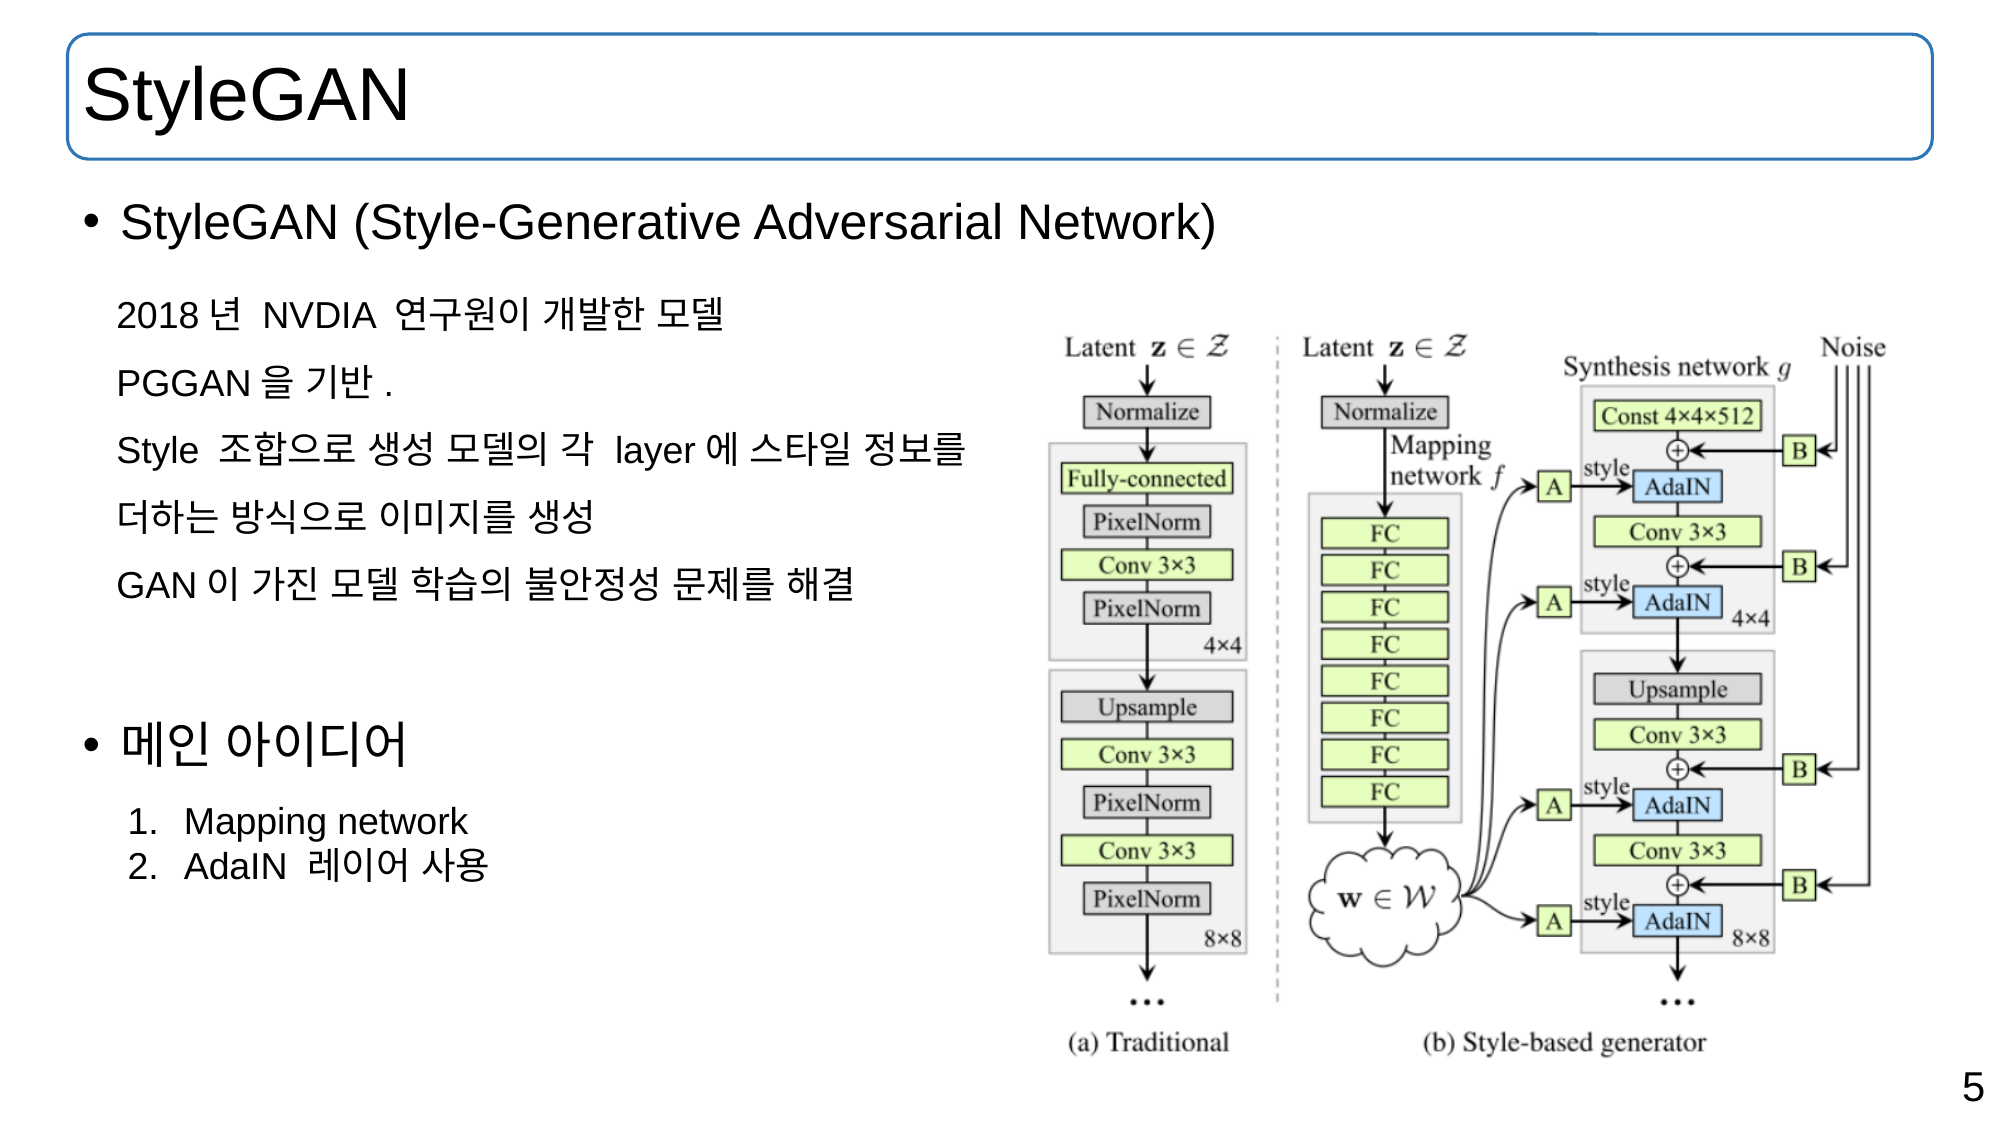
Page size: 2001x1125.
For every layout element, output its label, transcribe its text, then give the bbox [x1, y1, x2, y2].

list StyleGAN (Style-Generative Adversarial Network) 메인 아이디어 [67, 189, 1933, 1019]
text_box Mapping network AdaIN 레이어 사용 [112, 790, 1027, 895]
text_box 2018년 NVDIA 연구원이 개발한 모델 PGGAN을 기반. Style 조합으로 생성 모델의 각 layer에 스타일 정보를 더하는 방식으로 이미지를 생성 GAN이 가진 모델 학습의 불안정성 문제를 해결 [101, 261, 1099, 884]
title StyleGAN [67, 34, 1933, 160]
picture [1027, 304, 1888, 1088]
